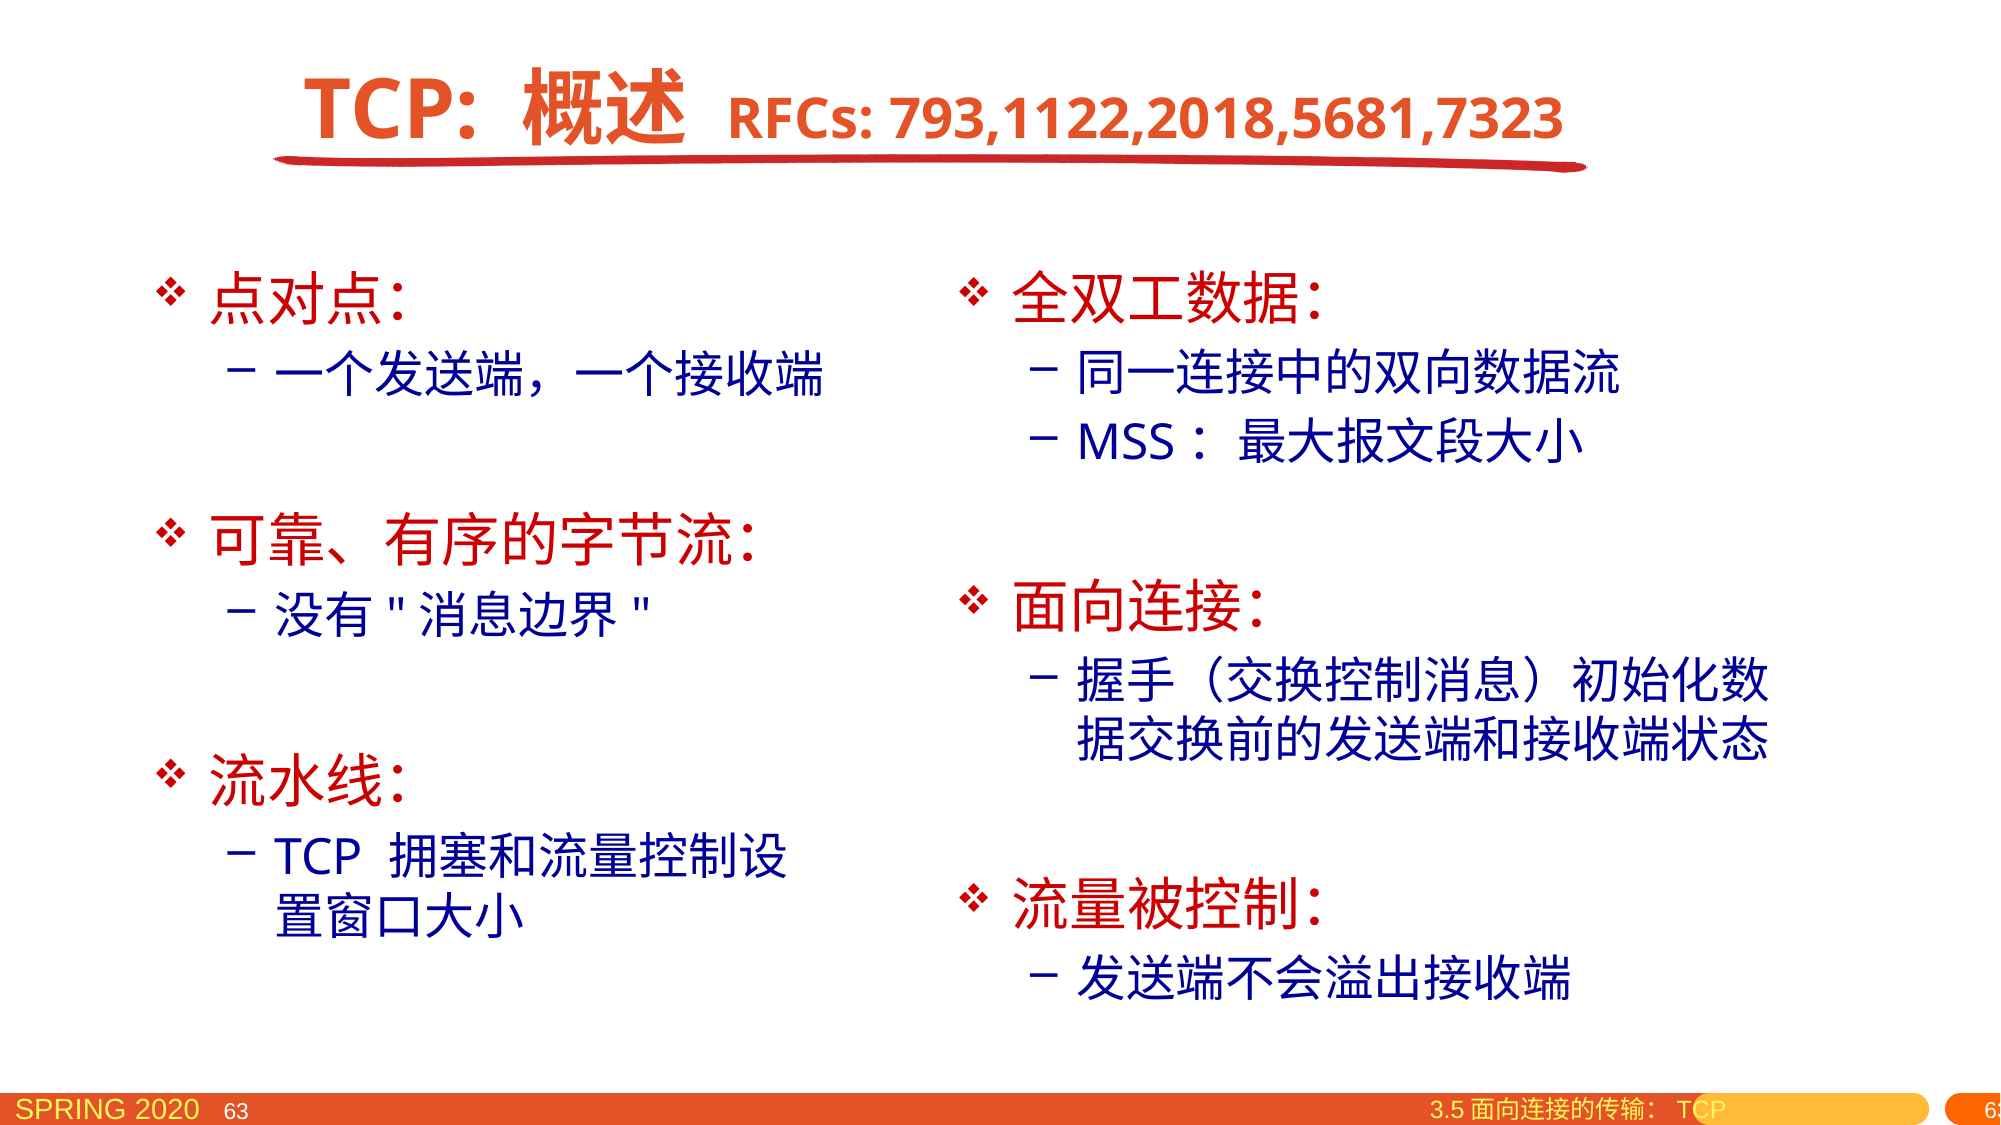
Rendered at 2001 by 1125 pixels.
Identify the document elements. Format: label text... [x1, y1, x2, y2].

title TCP: 概述 RFCs: 793,1122,2018,5681,7323 [255, 32, 1615, 178]
picture [267, 149, 1603, 178]
text_box 3.5面向连接的传输：TCP [1414, 1086, 1882, 1125]
list 点对点： 一个发送端，一个接收端 可靠、有序的字节流： 没有"消息边界" 流水线： TCP 拥塞和流量控制设置窗口大小 [137, 254, 850, 1018]
list 全双工数据： 同一连接中的双向数据流 MSS：最大报文段大小 面向连接： 握手（交换控制消息）初始化数据交换前的发送端和接收端状态 流量被控制： 发送端不会溢出接收端 [940, 254, 1804, 1018]
